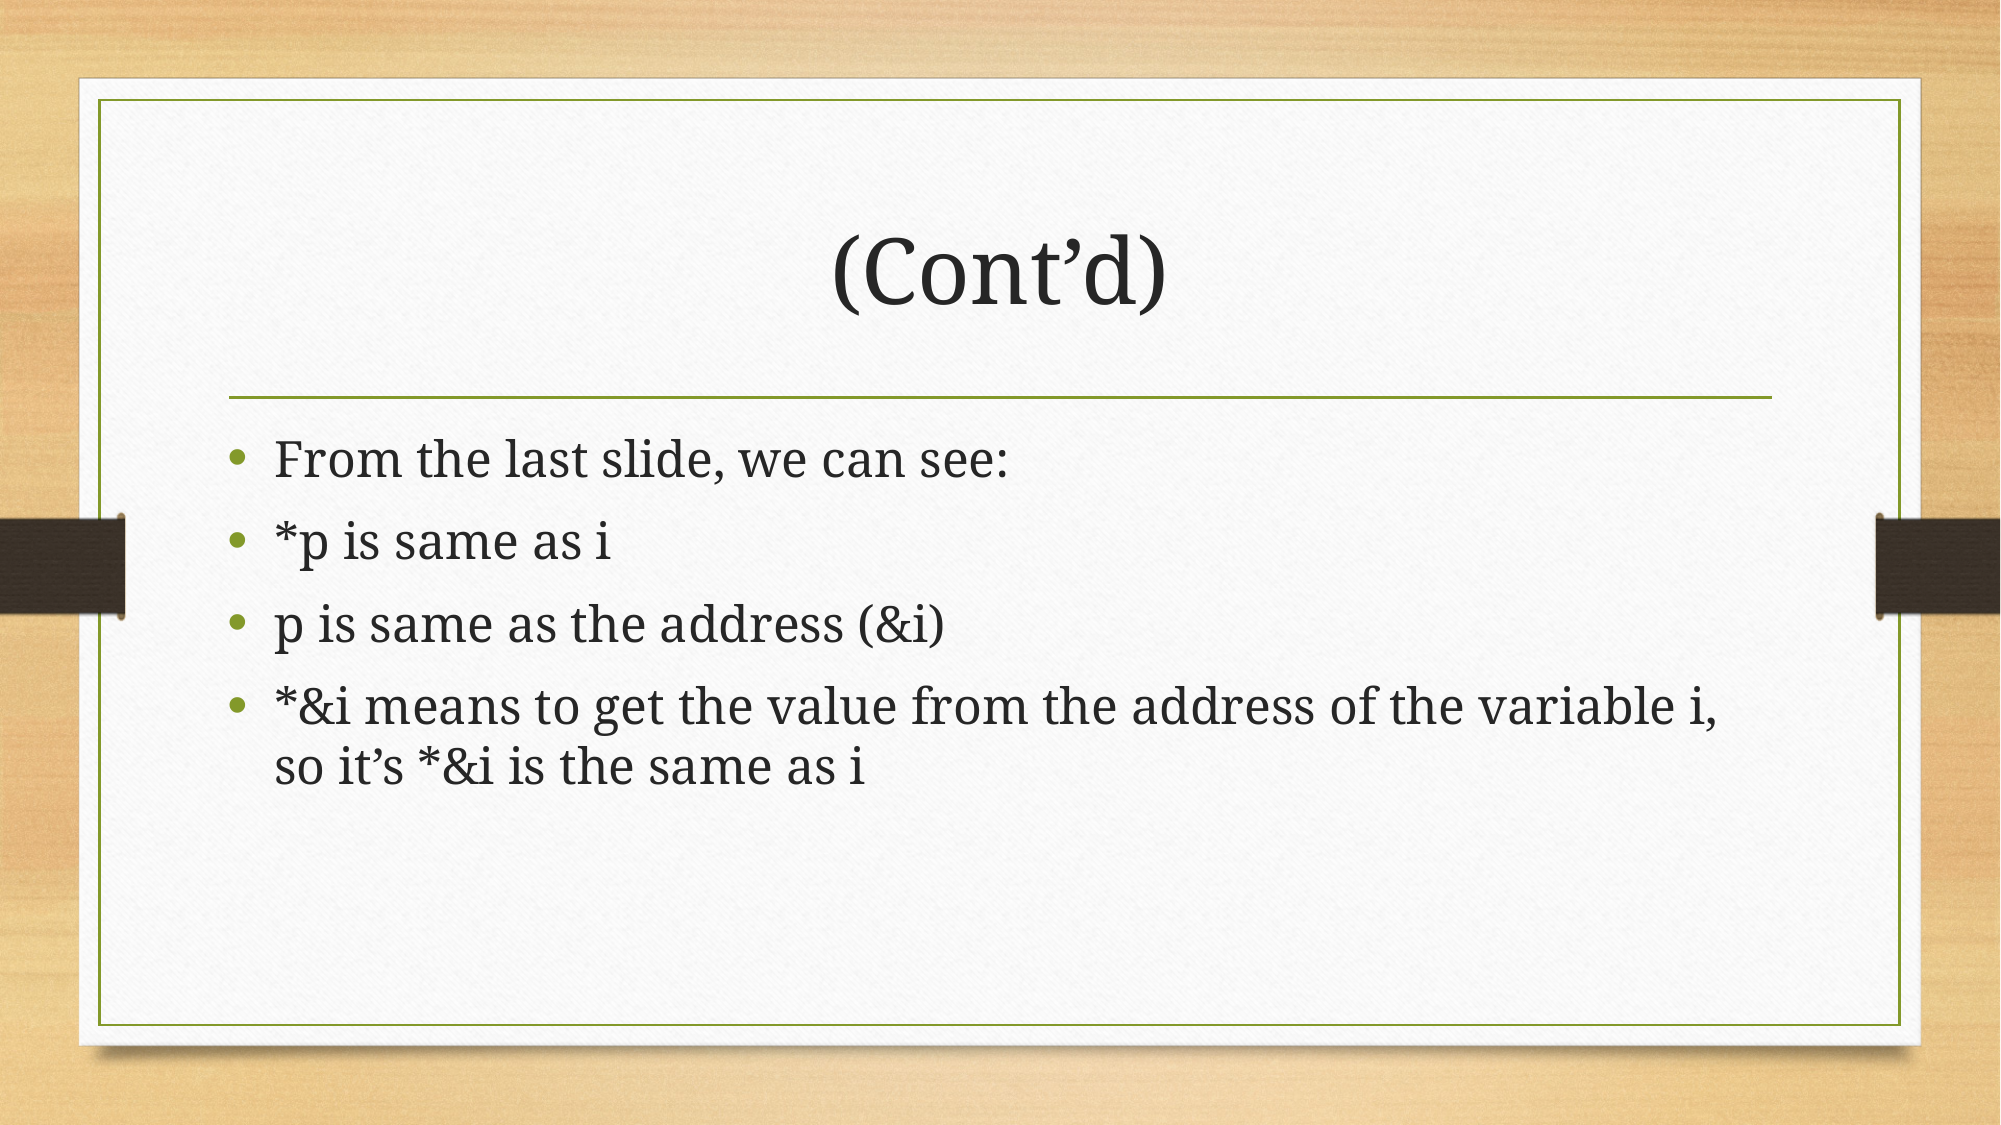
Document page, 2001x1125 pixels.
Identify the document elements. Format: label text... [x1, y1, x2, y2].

title (Cont’d) [212, 161, 1788, 375]
list From the last slide, we can see: *p is same as i p is same as the address (&i) *&i means to get the value from the address of the variable i, so it’s *&i is the same as i [212, 419, 1788, 964]
picture [0, 0, 2001, 1125]
